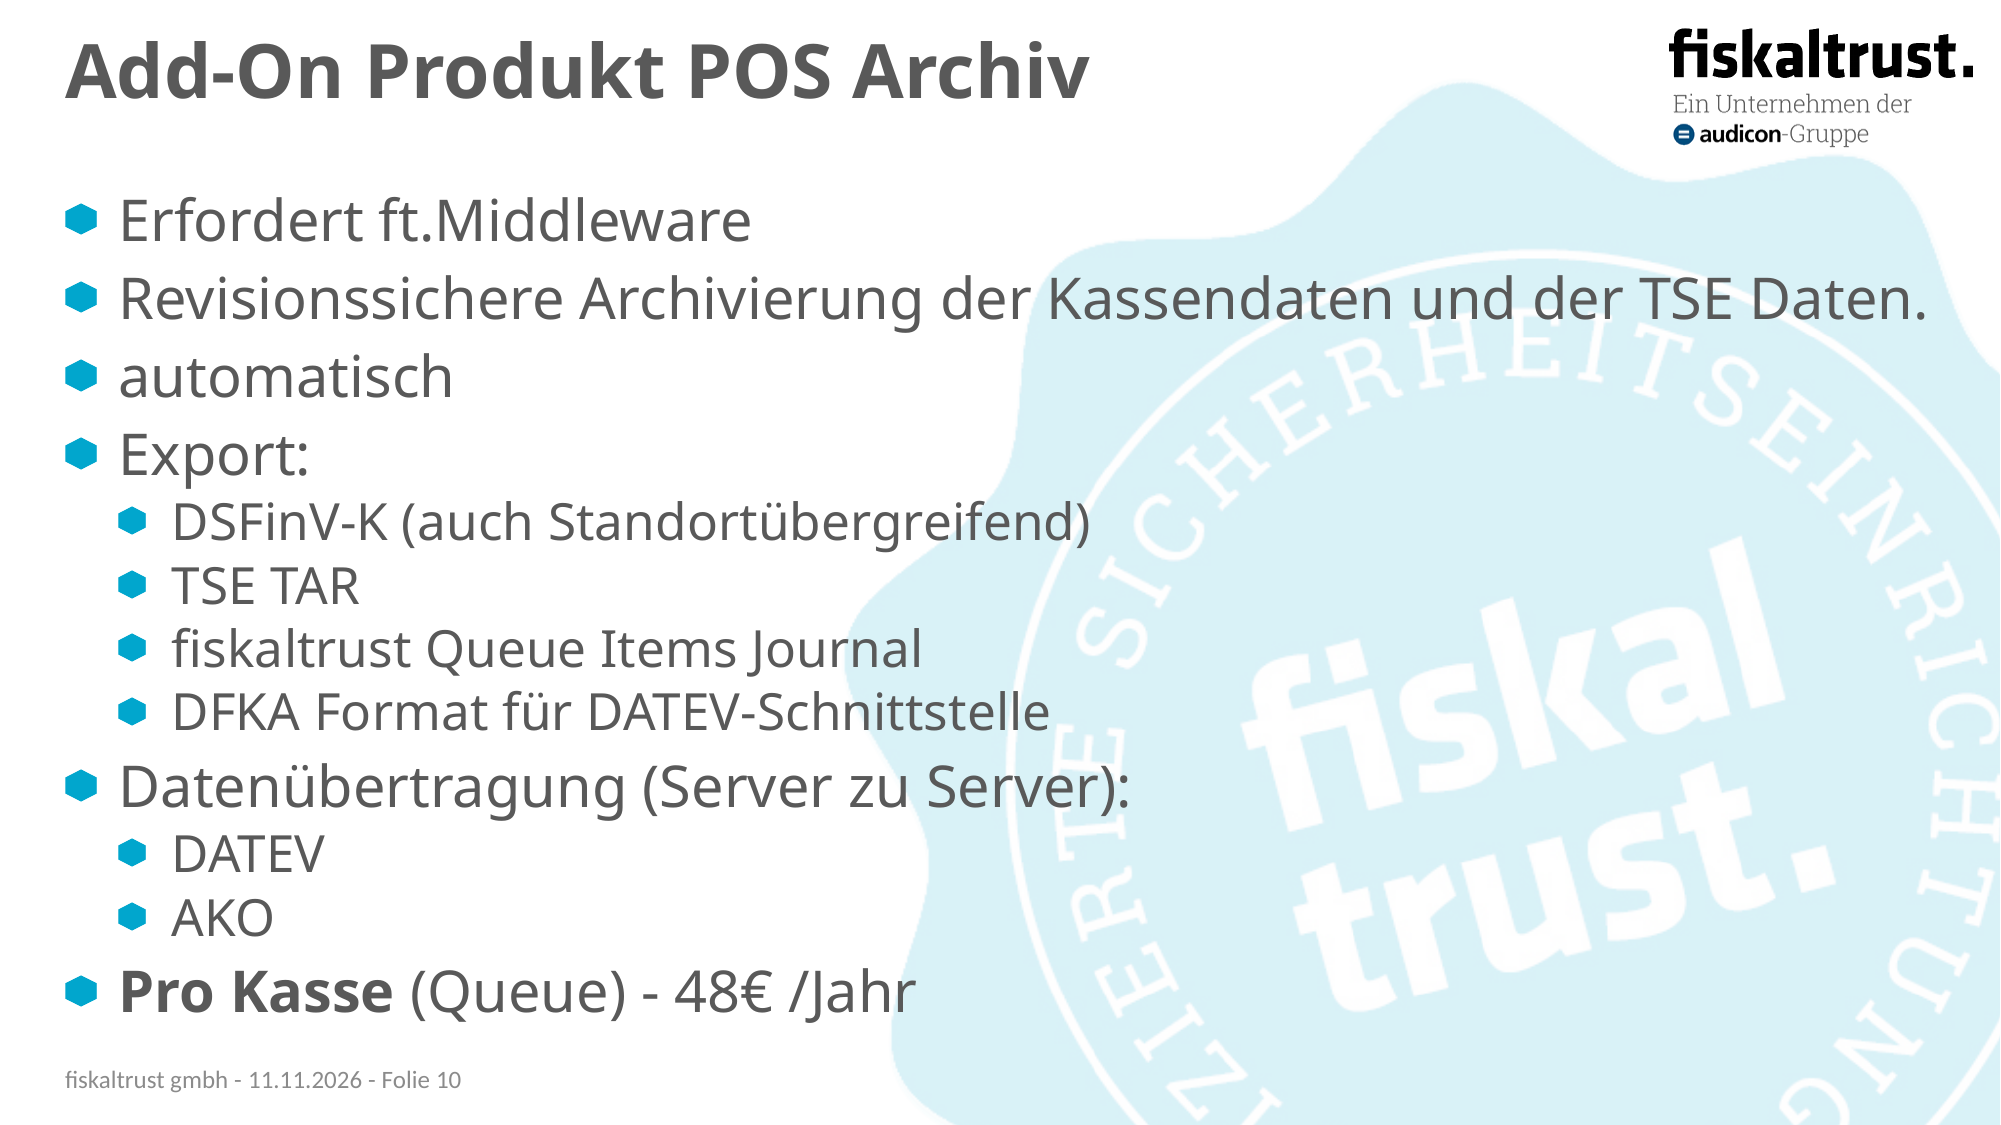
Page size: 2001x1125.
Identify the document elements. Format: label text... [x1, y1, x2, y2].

picture [135, 570, 147, 599]
picture [65, 203, 79, 210]
picture [118, 838, 130, 844]
picture [84, 437, 97, 444]
picture [84, 359, 97, 366]
picture [1667, 26, 1974, 79]
picture [118, 861, 130, 867]
picture [84, 228, 97, 235]
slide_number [50, 1054, 577, 1103]
picture [65, 463, 79, 470]
picture [118, 656, 130, 662]
picture [118, 529, 130, 535]
picture [84, 975, 97, 982]
picture [65, 795, 79, 802]
picture [84, 795, 97, 802]
picture [65, 769, 79, 776]
picture [118, 506, 130, 512]
title Add-On Produkt POS Archiv [50, 30, 1667, 118]
picture [84, 769, 97, 776]
picture [65, 228, 79, 235]
picture [65, 385, 79, 392]
picture [84, 306, 97, 313]
picture [1670, 90, 1913, 150]
picture [65, 359, 79, 366]
picture [84, 281, 97, 288]
picture [135, 902, 147, 931]
picture [118, 902, 130, 908]
picture [118, 570, 130, 576]
picture [84, 463, 97, 470]
picture [118, 593, 130, 599]
picture [65, 975, 79, 982]
picture [65, 437, 79, 444]
picture [135, 506, 147, 535]
picture [84, 385, 97, 392]
list Erfordert ft.Middleware Revisionssichere Archivierung der Kassendaten und der TSE Daten. automatisch Export: DSFinV-K (auch Standortübergreifend) TSE TAR fiskaltrust Queue Items Journal DFKA Format für DATEV-Schnittstelle Datenübertragung (Server zu Server): DATEV AKO Pro Kasse (Queue) - 48€ /Jahr [50, 183, 1974, 1055]
picture [118, 633, 130, 639]
picture [118, 720, 130, 726]
picture [135, 838, 147, 867]
picture [118, 925, 130, 931]
picture [118, 697, 130, 703]
picture [84, 1000, 97, 1007]
picture [84, 203, 97, 210]
picture [65, 1000, 79, 1007]
picture [65, 281, 79, 288]
picture [135, 633, 147, 662]
picture [65, 306, 79, 313]
picture [135, 697, 147, 726]
